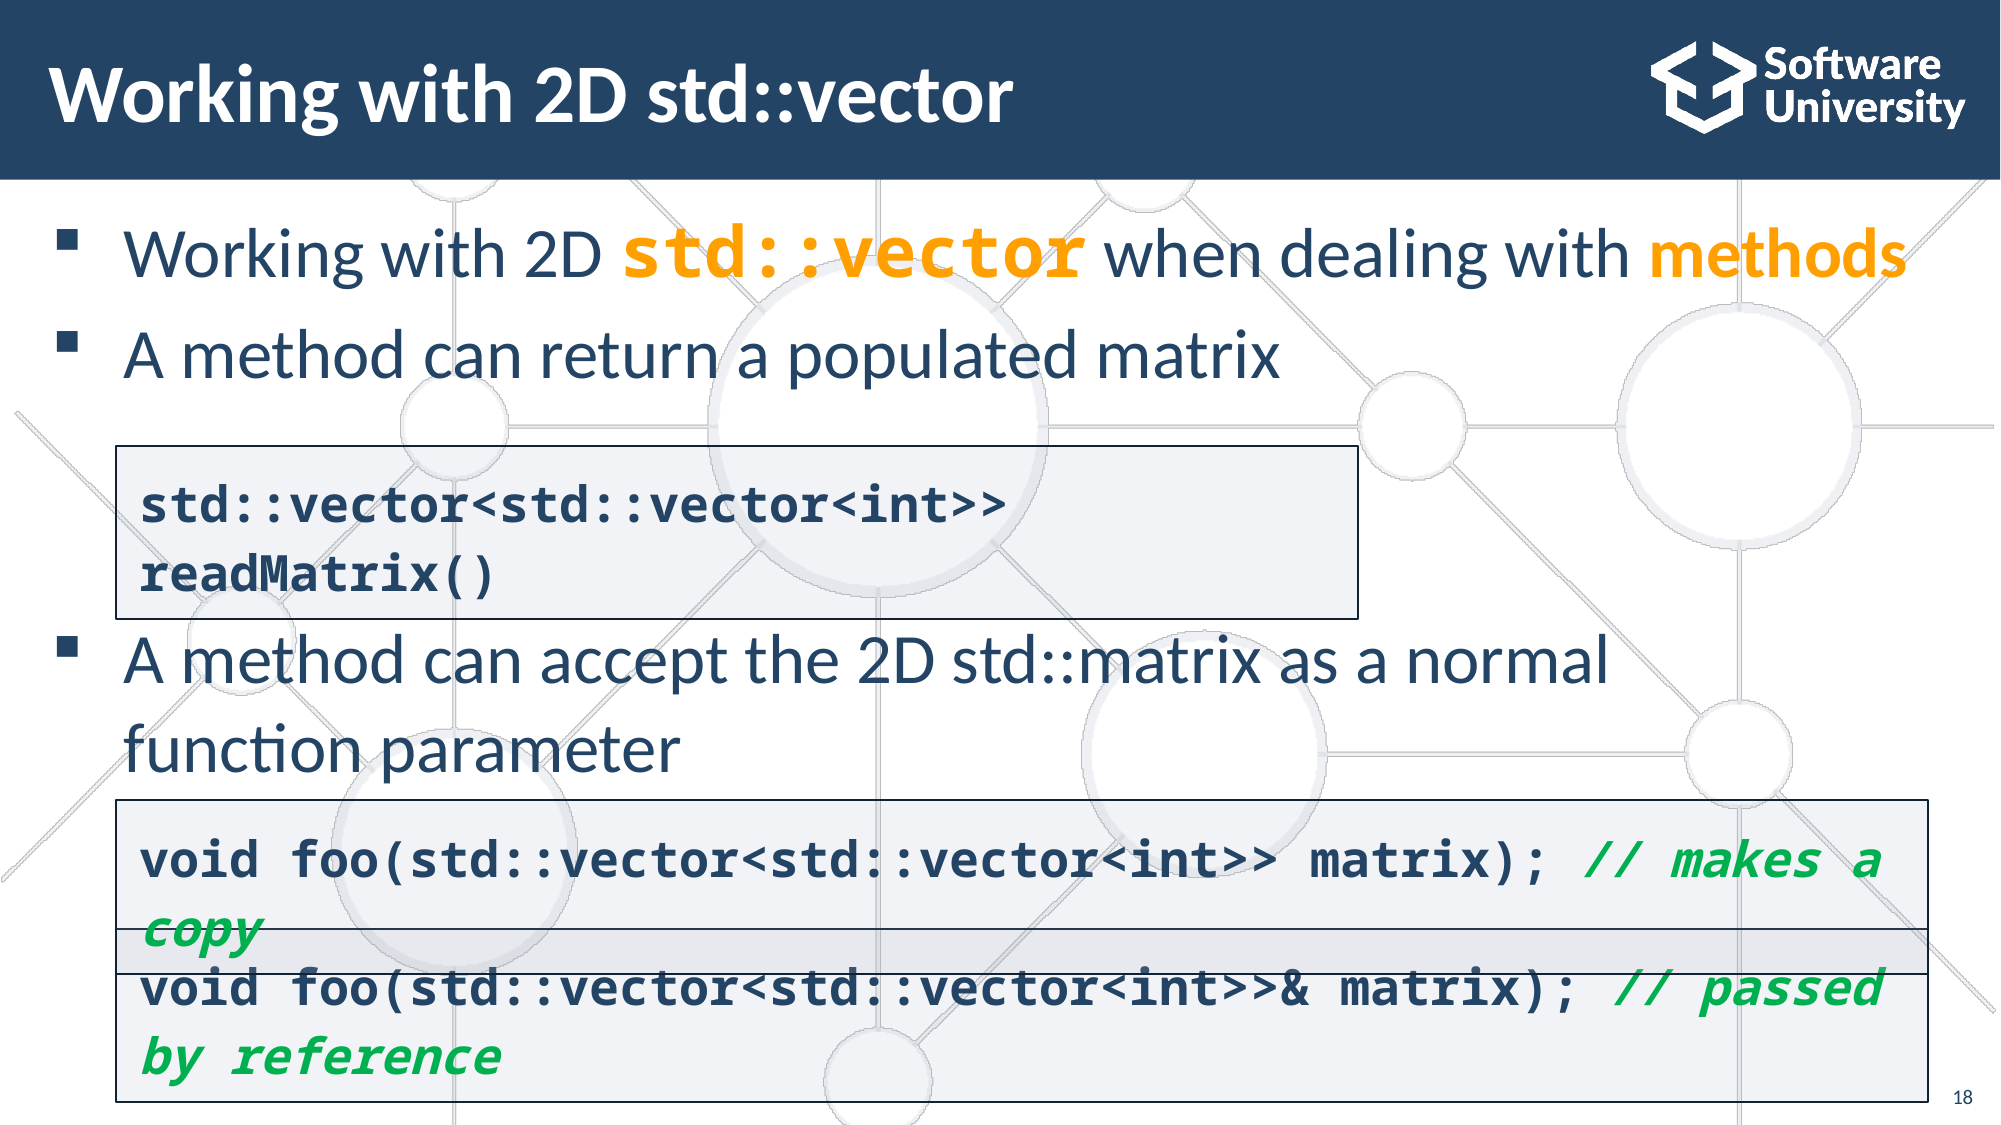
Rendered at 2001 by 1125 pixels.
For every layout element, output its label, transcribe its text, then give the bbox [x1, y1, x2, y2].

text_box void foo(std::vector<std::vector<int>>& matrix); // passed by reference [115, 974, 1928, 1103]
slide_number 18 [1927, 1067, 1989, 1117]
title Working with 2D std::vector [31, 16, 1625, 162]
picture [1651, 41, 1966, 134]
list Working with 2D std::vector when dealing with methods A method can return a populated matrix A method can accept the 2D std::matrix as a normal function parameter [31, 196, 1970, 1104]
text_box std::vector<std::vector<int>> readMatrix() [115, 445, 1358, 619]
text_box void foo(std::vector<std::vector<int>> matrix); // makes a copy [115, 800, 1928, 974]
picture [0, 180, 2000, 1125]
